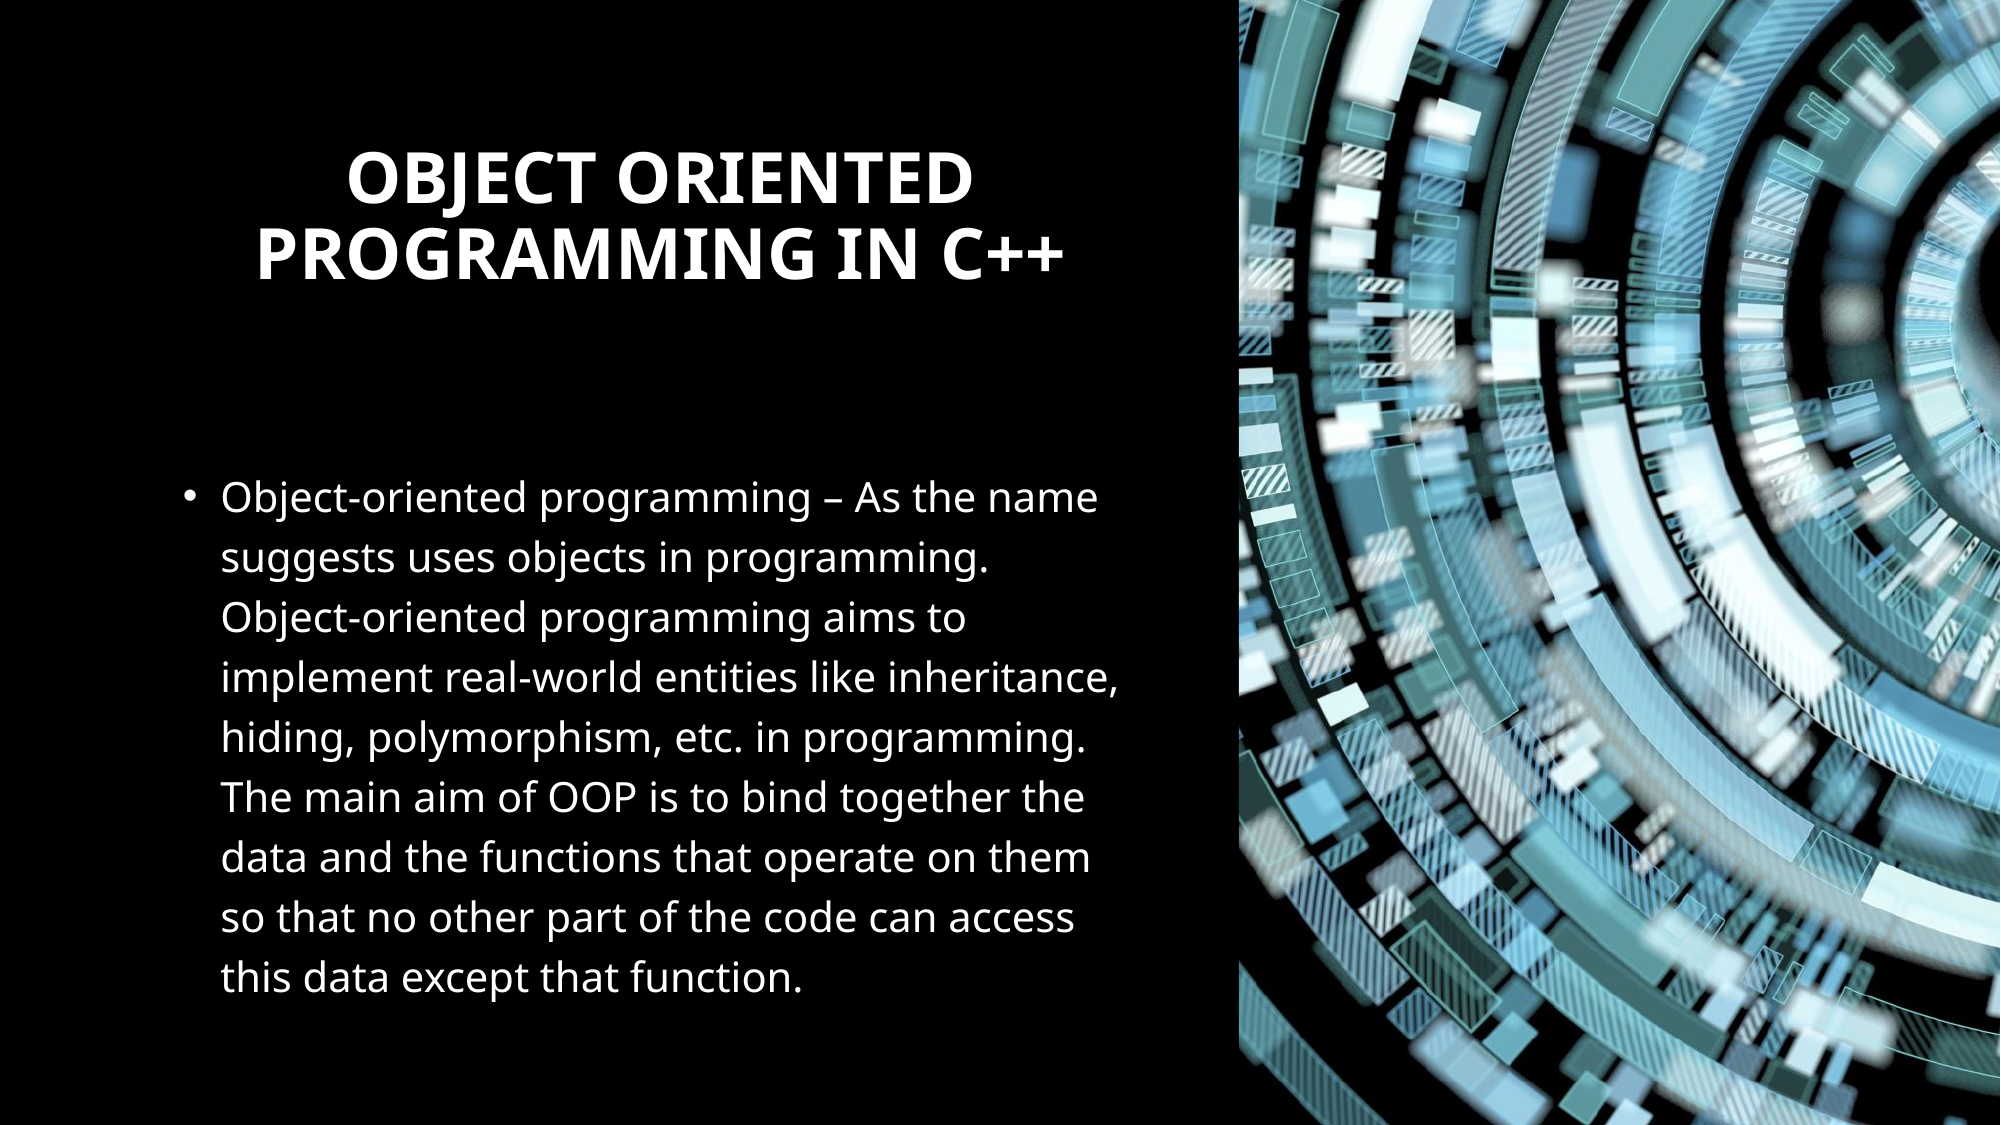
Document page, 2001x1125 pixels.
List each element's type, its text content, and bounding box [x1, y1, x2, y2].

list Object-oriented programming – As the name suggests uses objects in programming. Object-oriented programming aims to implement real-world entities like inheritance, hiding, polymorphism, etc. in programming. The main aim of OOP is to bind together the data and the functions that operate on them so that no other part of the code can access this data except that function. [168, 453, 1154, 1113]
title Object Oriented Programming in C++ [168, 96, 1154, 342]
picture [1238, 0, 2000, 1125]
